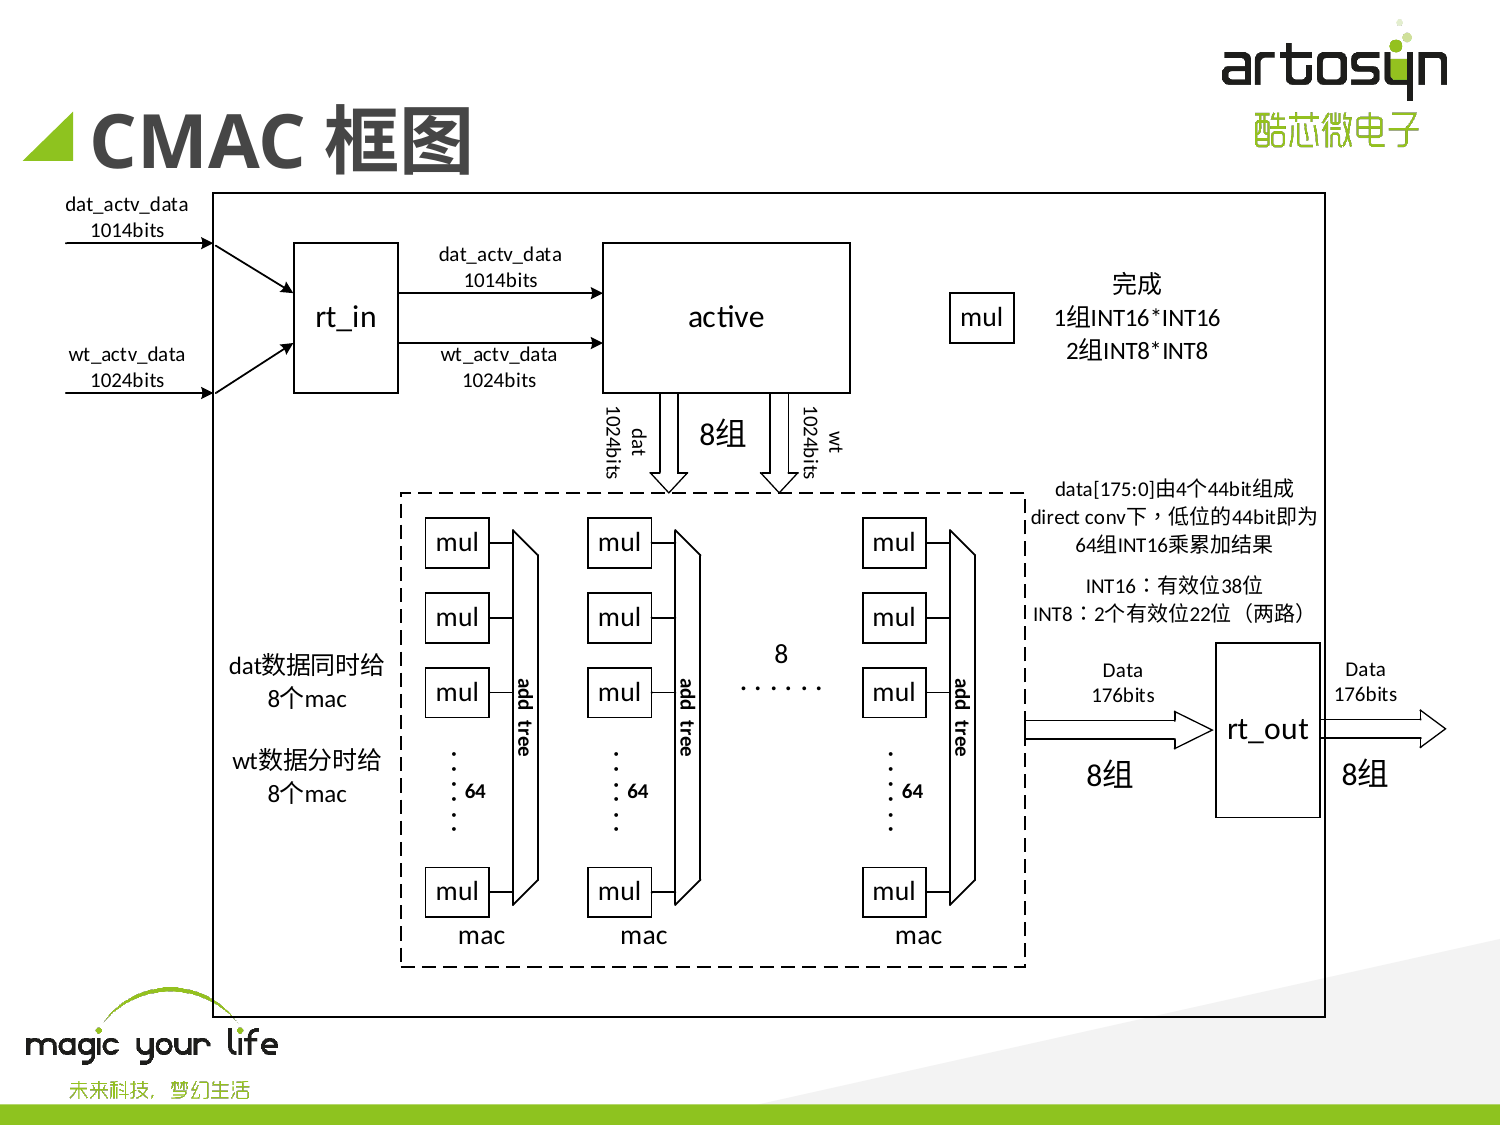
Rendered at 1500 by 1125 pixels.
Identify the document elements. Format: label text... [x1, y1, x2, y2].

picture [1222, 19, 1447, 152]
title CMAC框图 [75, 45, 1425, 184]
picture [26, 184, 1448, 1099]
